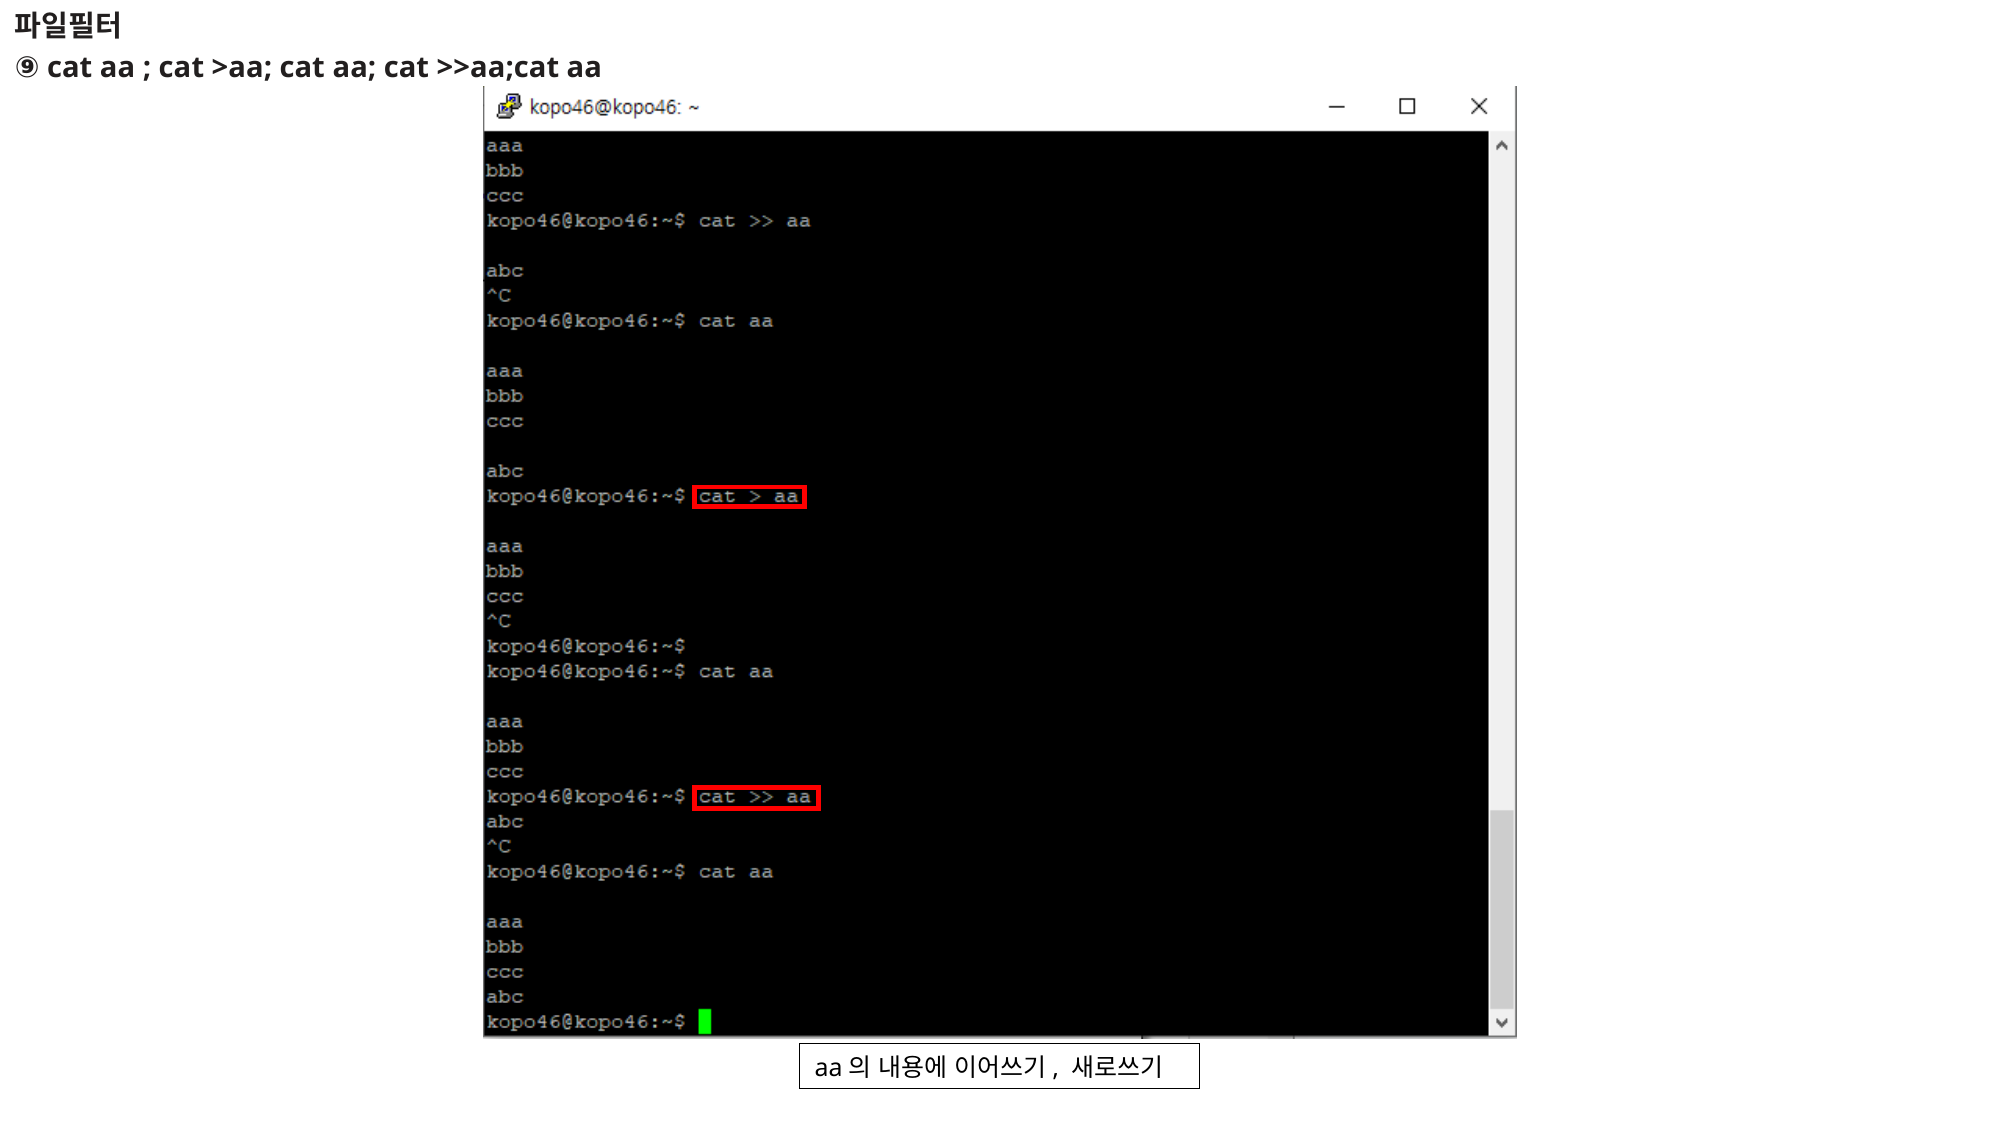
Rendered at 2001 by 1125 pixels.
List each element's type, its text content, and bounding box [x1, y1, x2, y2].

text_box 파일필터 ⑨ cat aa ; cat >aa; cat aa; cat >>aa;cat aa [0, 0, 1000, 91]
picture [483, 86, 1517, 1039]
text_box aa의 내용에 이어쓰기, 새로쓰기 [799, 1043, 1200, 1089]
